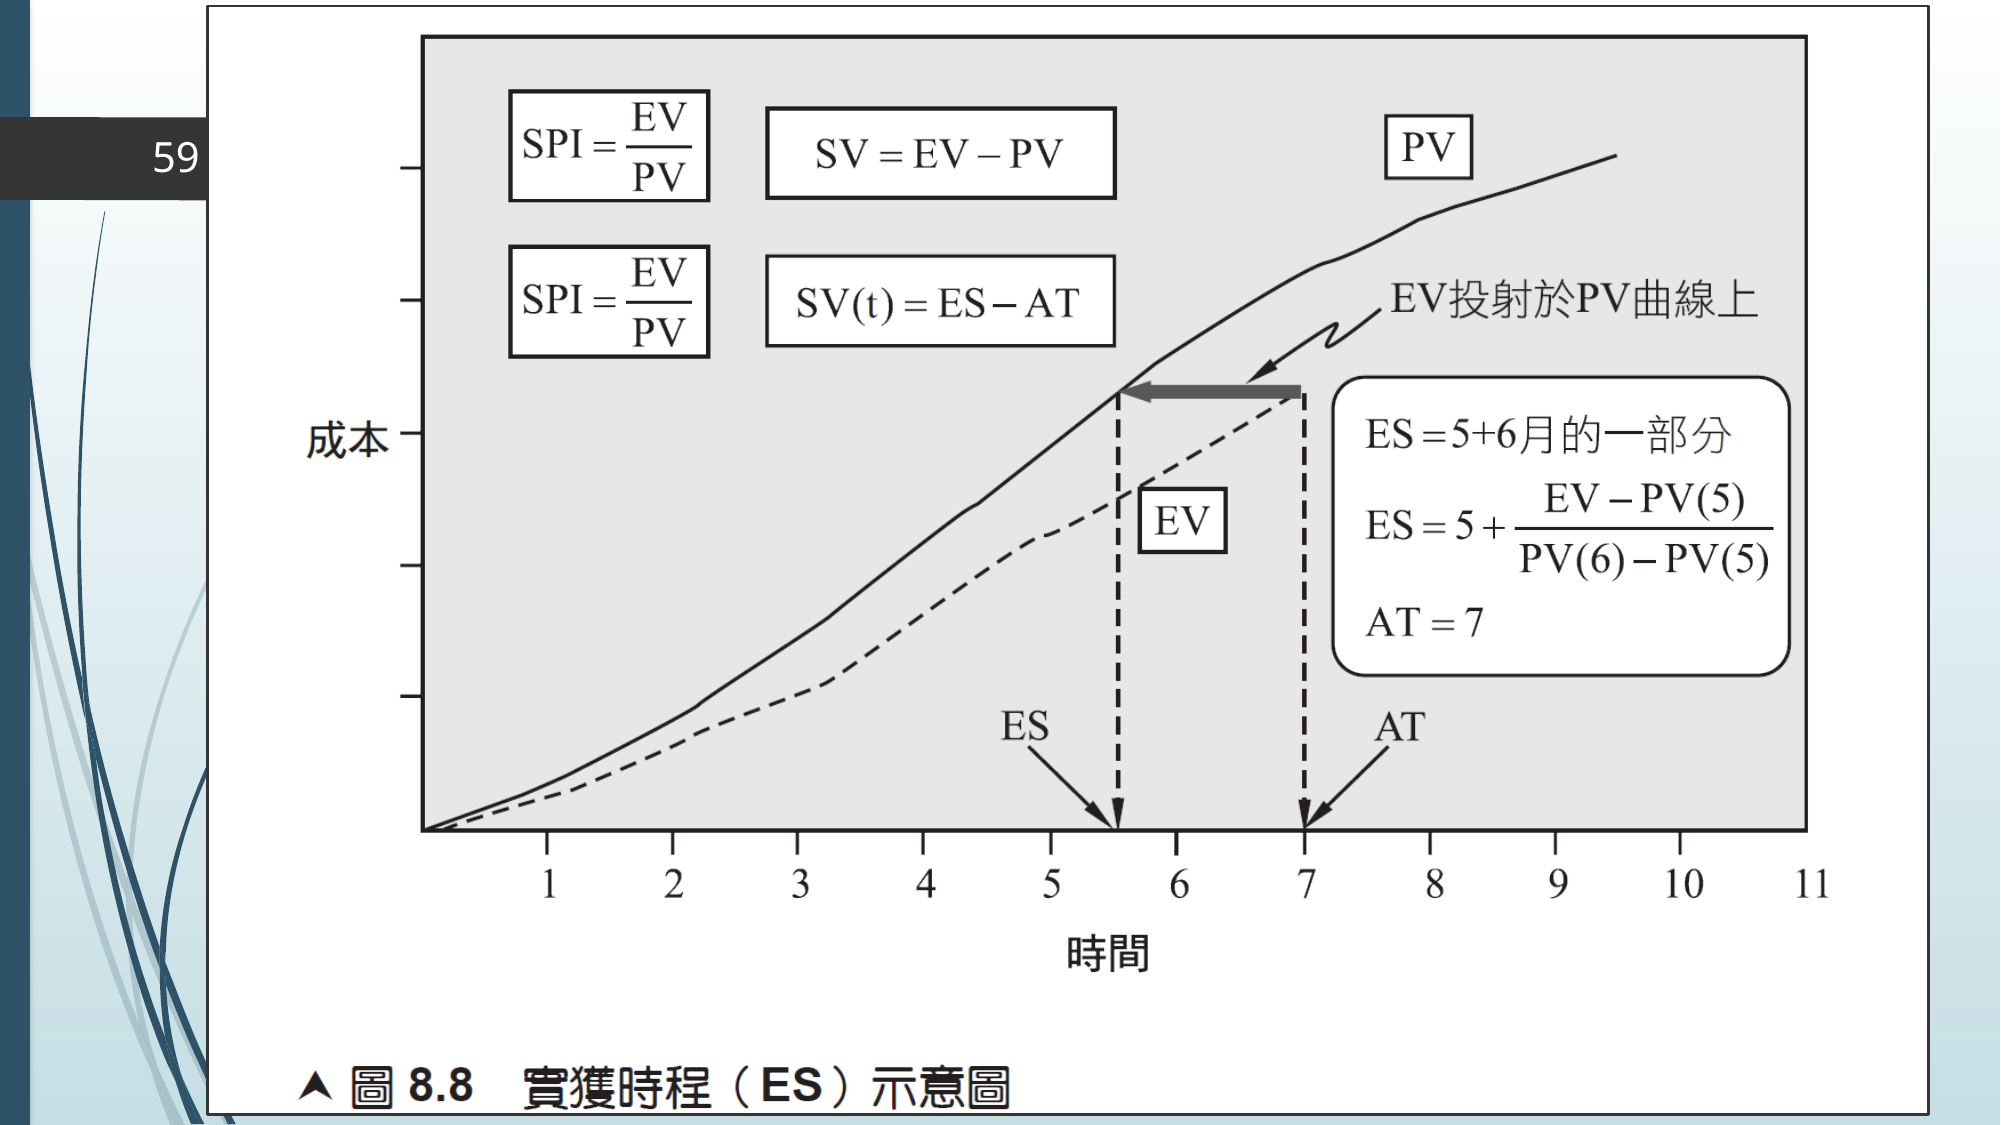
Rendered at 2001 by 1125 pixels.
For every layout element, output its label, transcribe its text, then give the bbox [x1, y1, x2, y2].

picture [208, 6, 1928, 1114]
slide_number 59 [87, 129, 203, 190]
